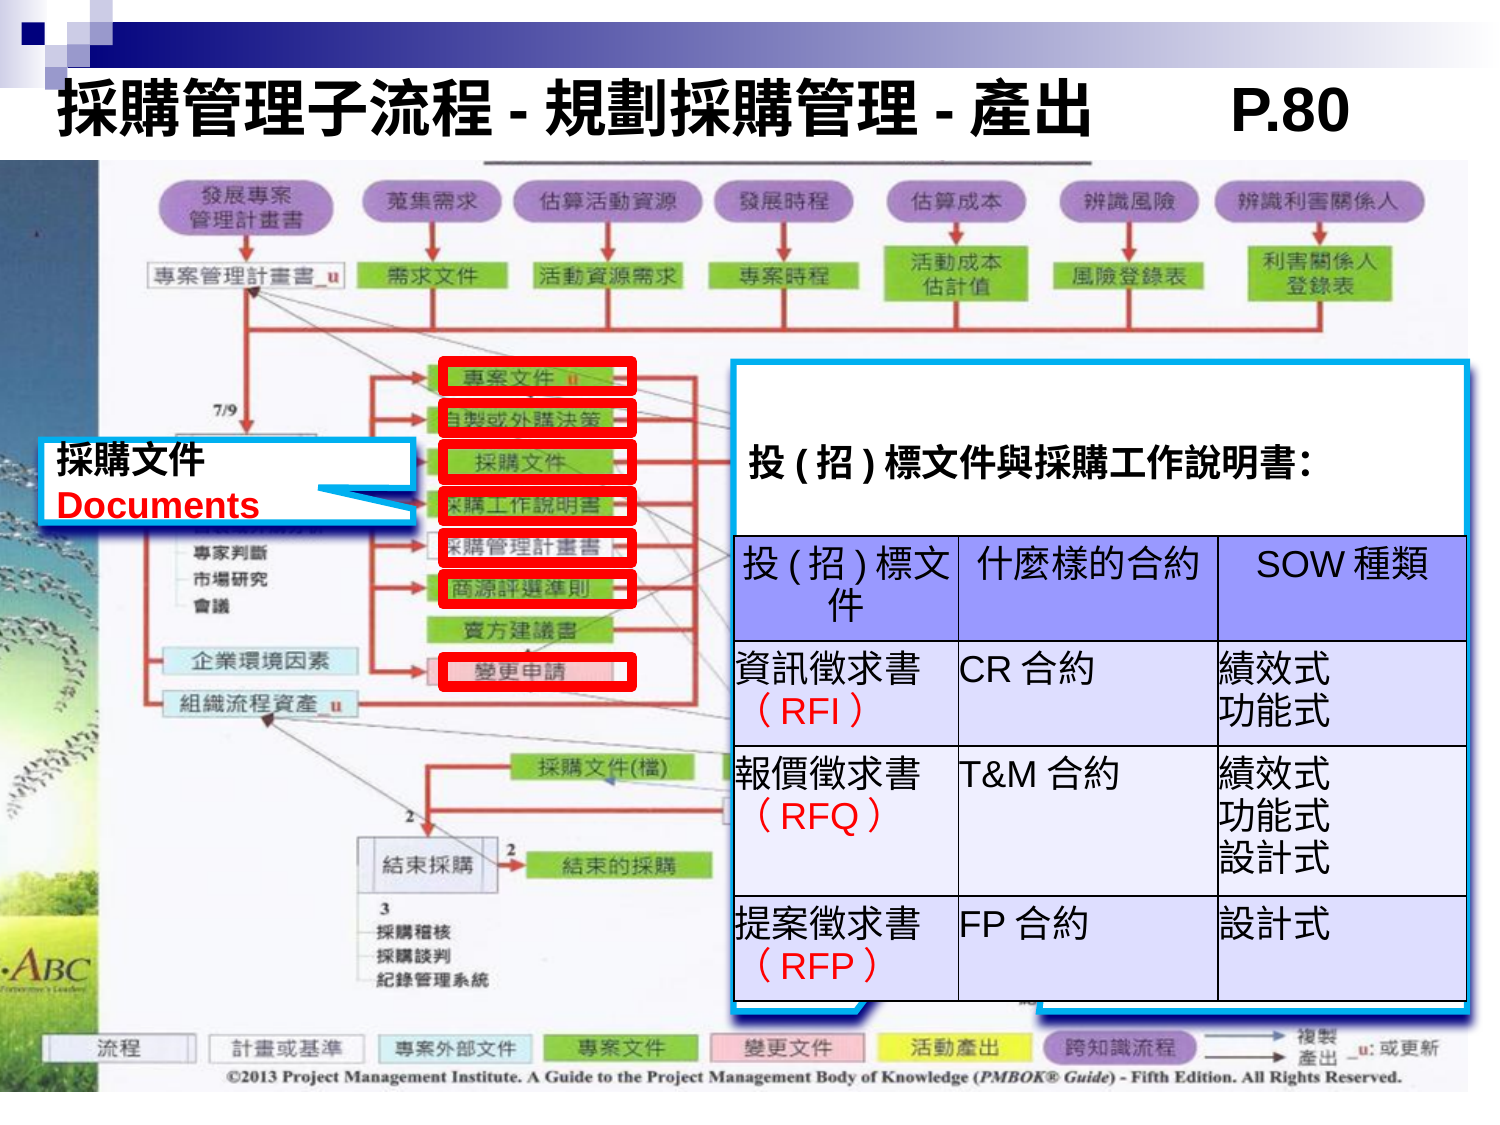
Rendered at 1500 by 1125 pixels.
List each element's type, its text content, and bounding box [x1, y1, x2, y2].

title 採購管理子流程-規劃採購管理-產出 P.80 [41, 63, 1447, 149]
picture [0, 160, 1468, 1092]
